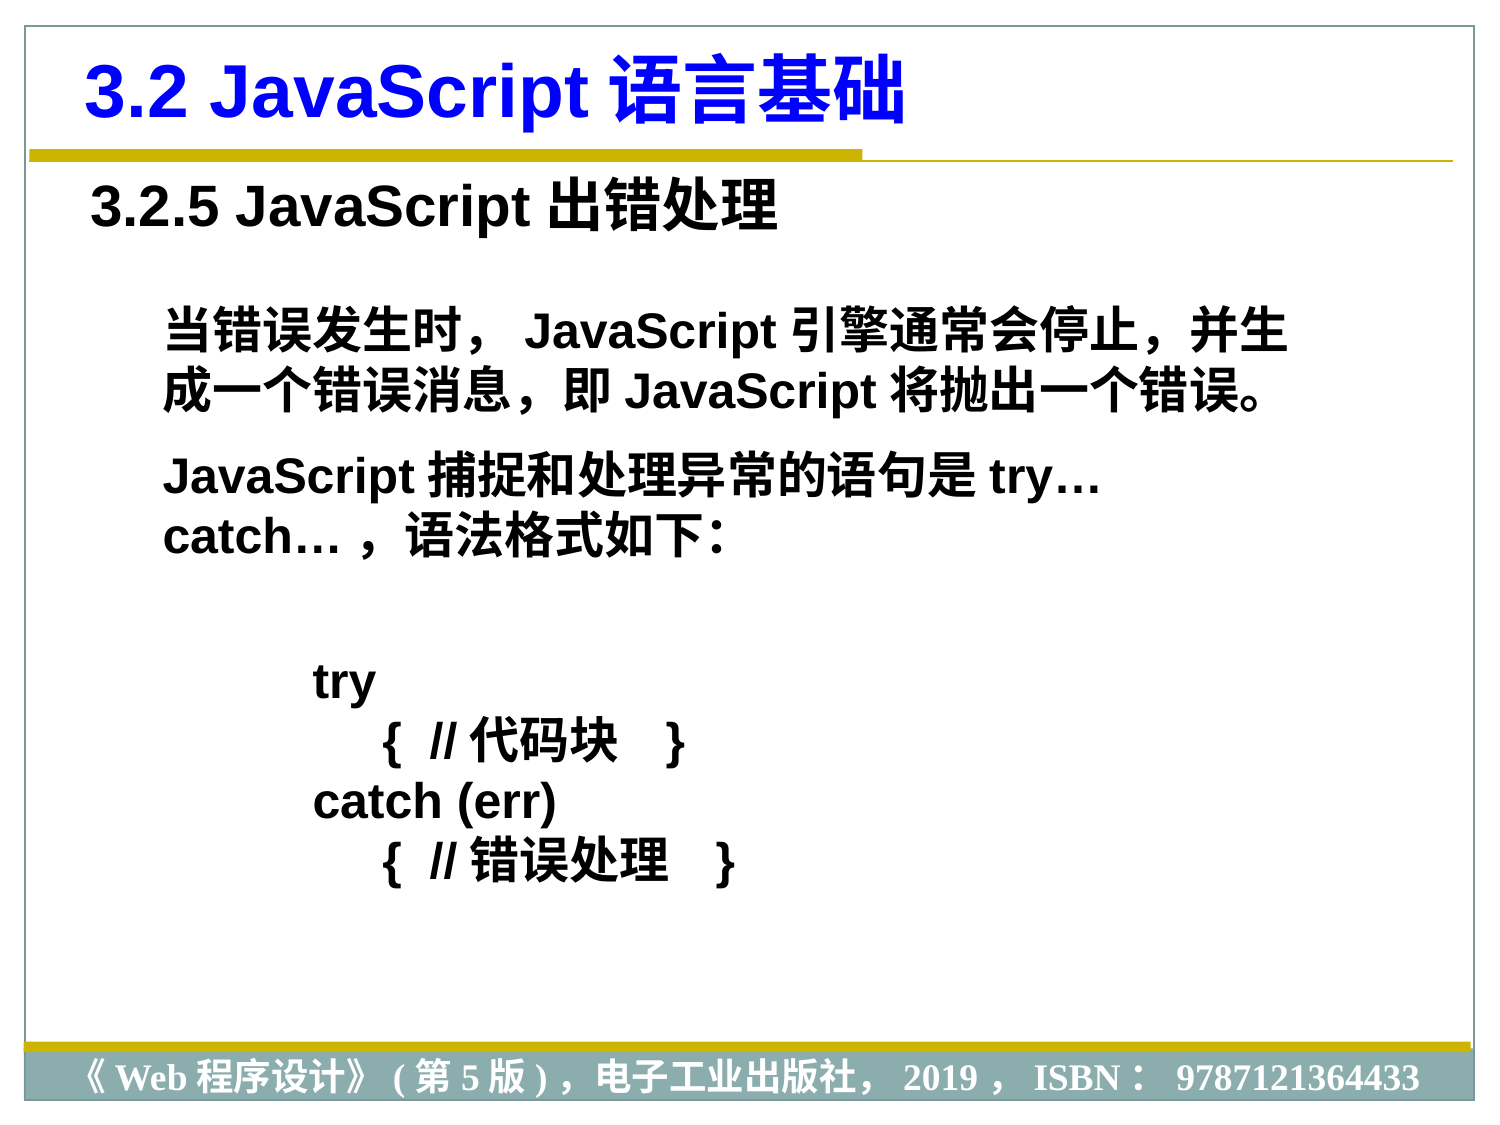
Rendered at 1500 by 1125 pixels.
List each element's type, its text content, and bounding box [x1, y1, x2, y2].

text_box 3.2.5 JavaScript出错处理 [75, 160, 1375, 246]
text_box 3.2 JavaScript语言基础 [70, 35, 1421, 114]
text_box 当错误发生时，JavaScript引擎通常会停止，并生成一个错误消息，即JavaScript将抛出一个错误。 JavaScript捕捉和处理异常的语句是try…catch…，语法格式如下： try { //代码块 } catch (err) { //错误处理 } [147, 290, 1341, 956]
